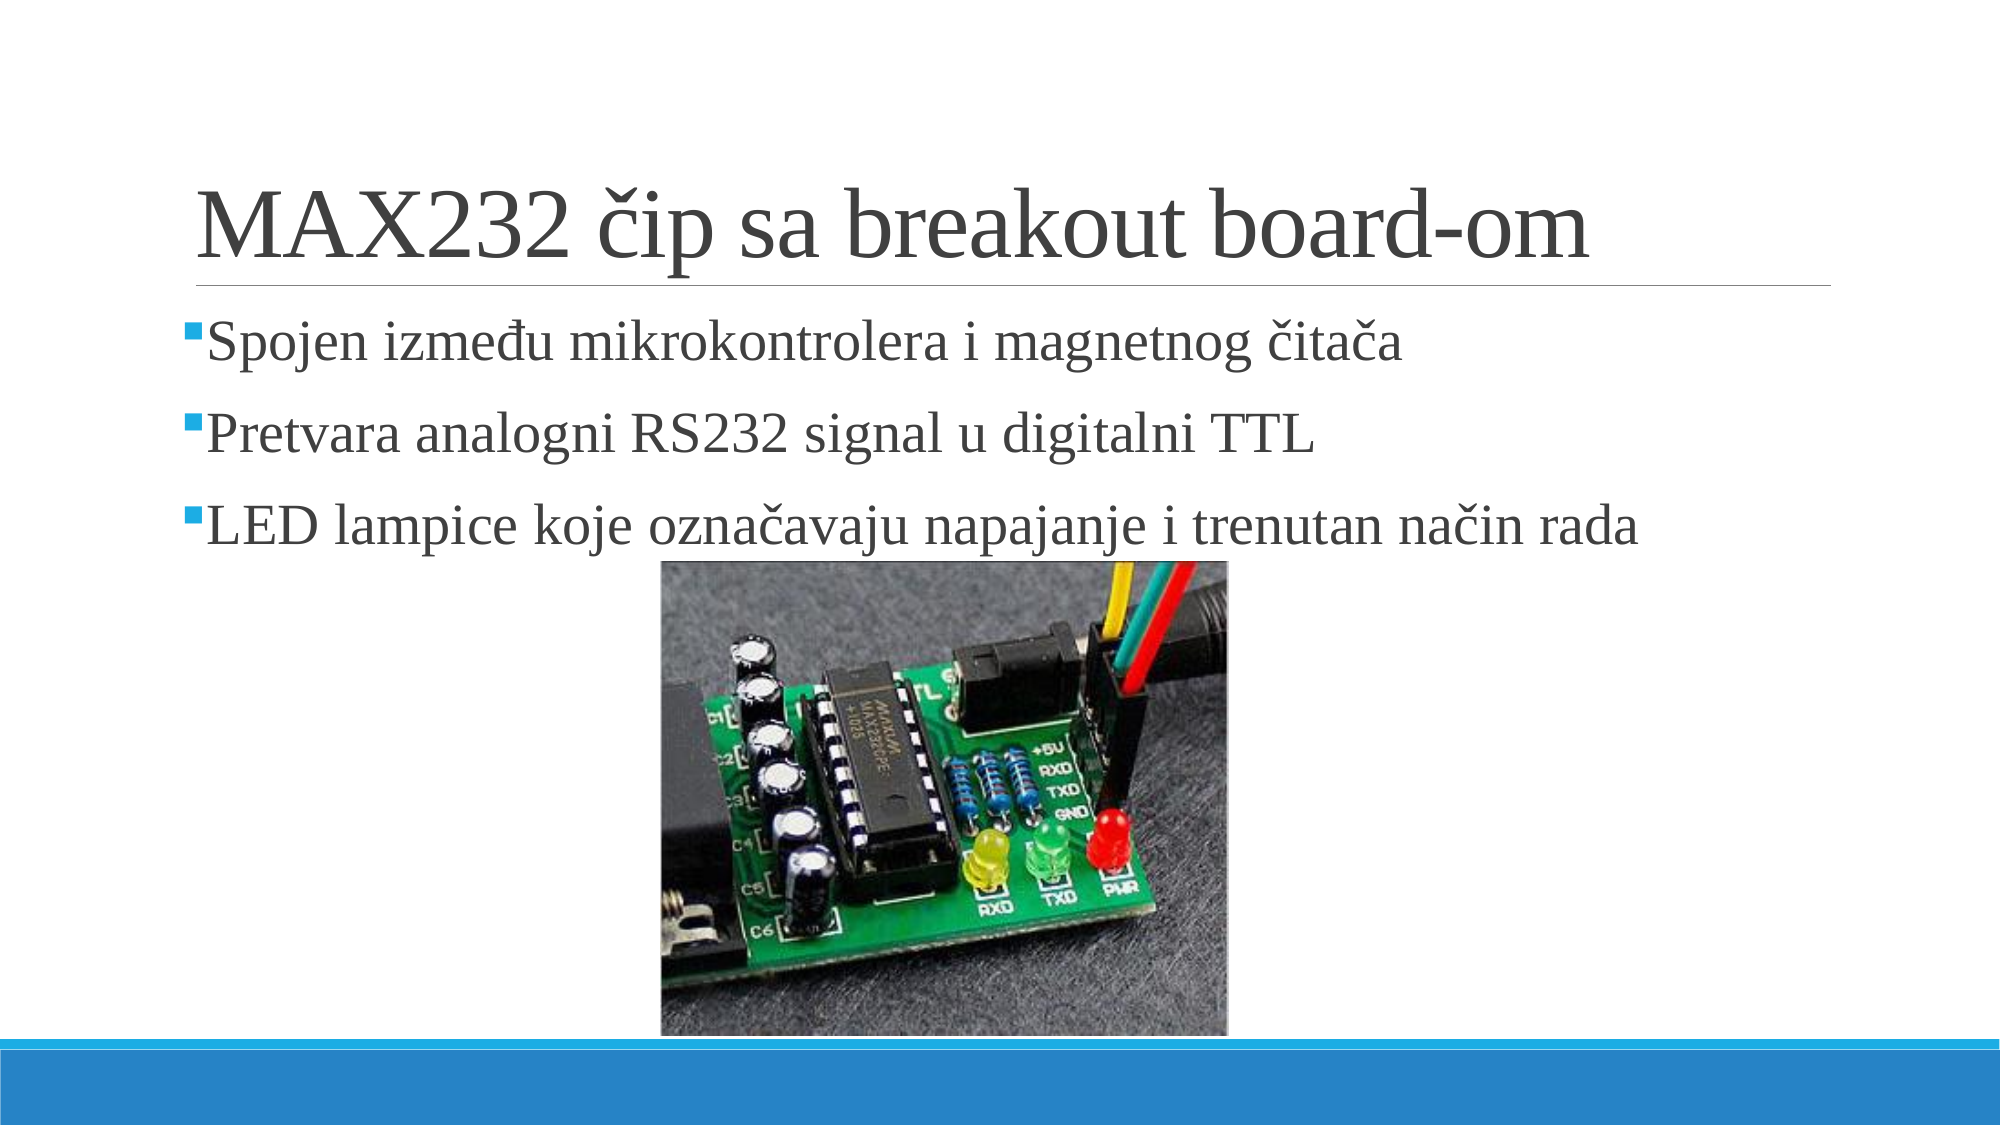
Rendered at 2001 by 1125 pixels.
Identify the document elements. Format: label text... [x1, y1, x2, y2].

title MAX232 čip sa breakout board-om [180, 47, 1830, 285]
list Spojen između mikrokontrolera i magnetnog čitača Pretvara analogni RS232 signal u digitalni TTL LED lampice koje označavaju napajanje i trenutan način rada [180, 302, 1830, 963]
picture [659, 560, 1230, 1036]
